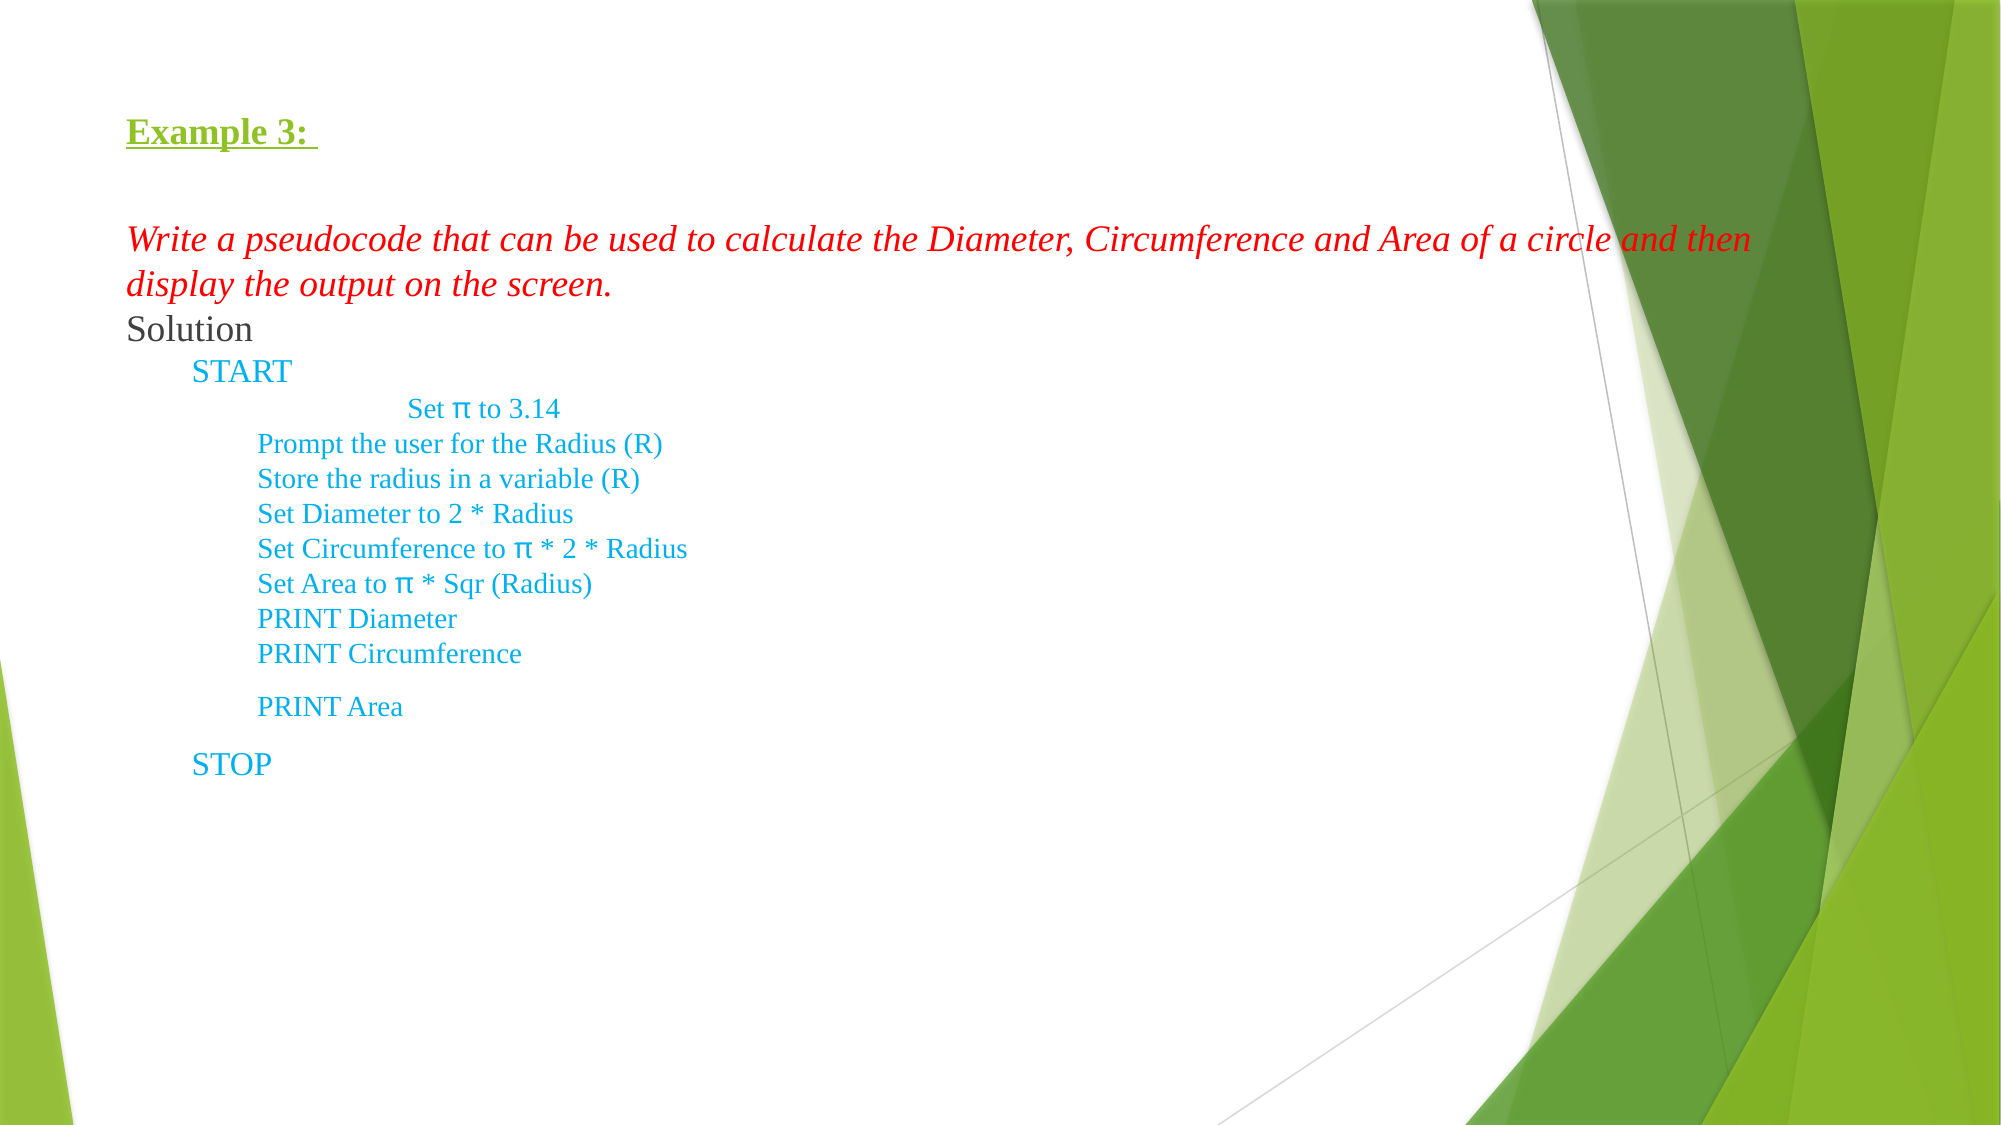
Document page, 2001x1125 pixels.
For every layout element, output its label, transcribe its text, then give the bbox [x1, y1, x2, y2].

list Write a pseudocode that can be used to calculate the Diameter, Circumference and Area of a circle and then display the output on the screen. Solution START Set π to 3.14 Prompt the user for the Radius (R) Store the radius in a variable (R) Set Diameter to 2 * Radius Set Circumference to π * 2 * Radius Set Area to π * Sqr (Radius) PRINT Diameter PRINT Circumference PRINT Area STOP [111, 206, 1805, 991]
title Example 3: [111, 99, 1522, 206]
